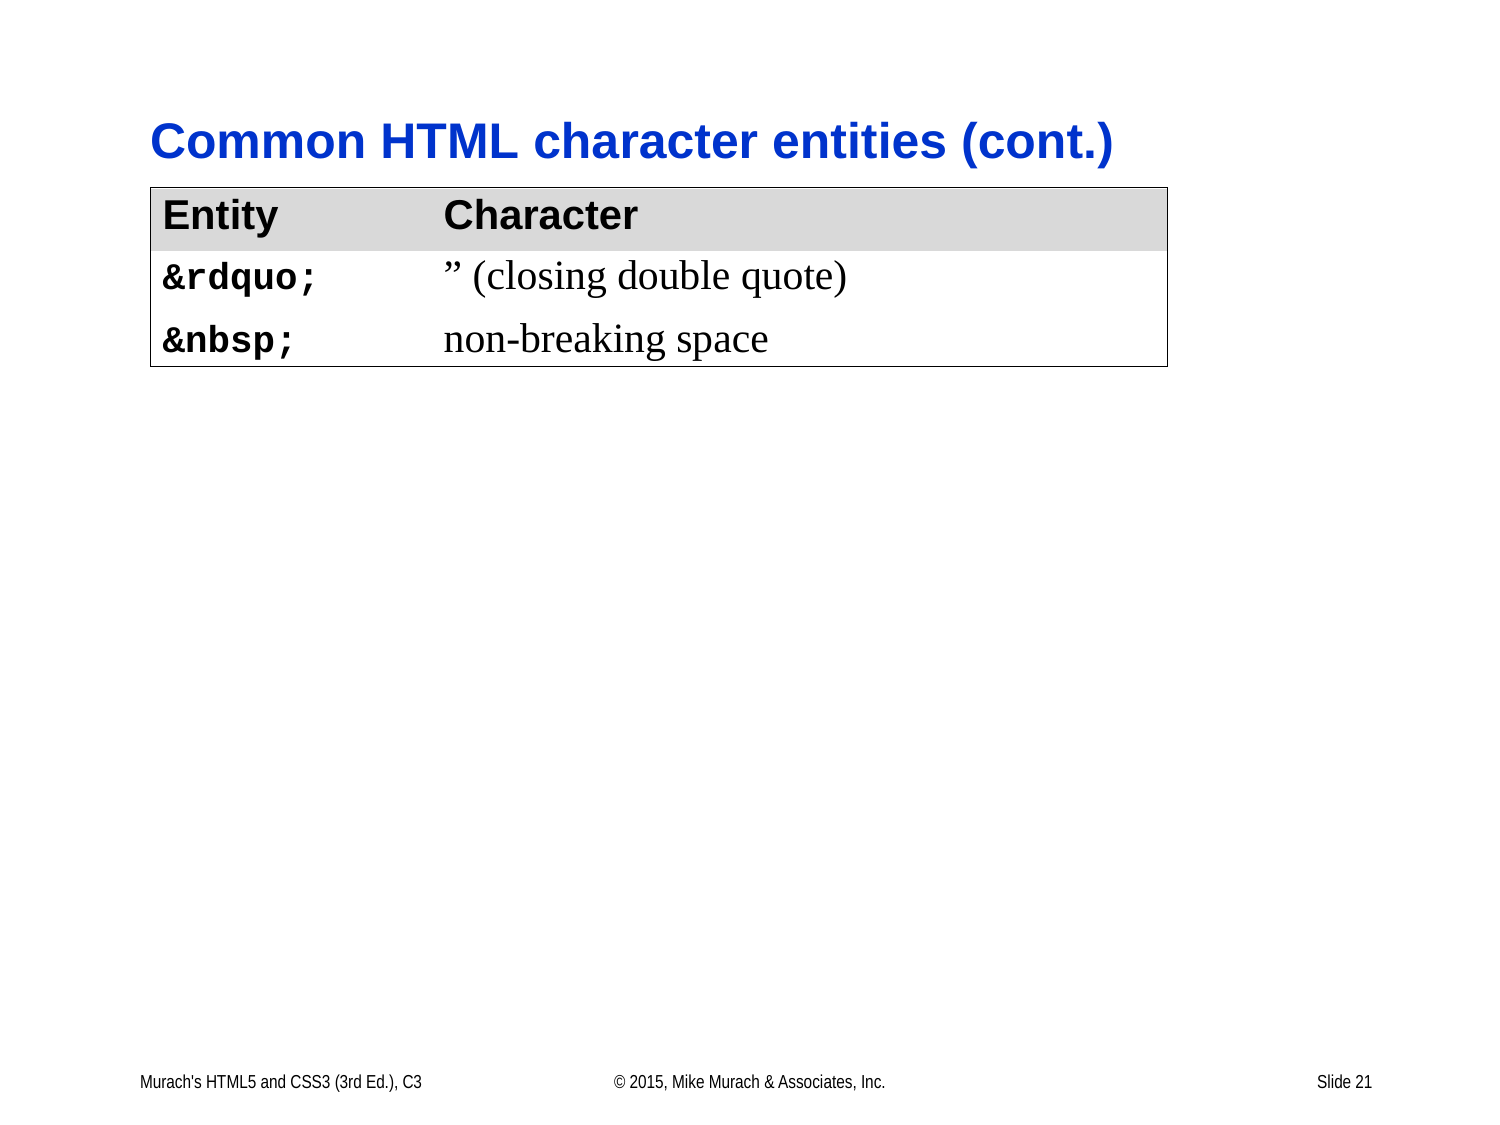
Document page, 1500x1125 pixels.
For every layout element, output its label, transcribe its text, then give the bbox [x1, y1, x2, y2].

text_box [149, 112, 1348, 174]
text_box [149, 174, 1361, 380]
footer © 2015, Mike Murach & Associates, Inc. [474, 1025, 1025, 1100]
slide_number Murach's HTML5 and CSS3 (3rd Ed.), C3 [125, 1025, 450, 1100]
slide_number Slide 21 [1074, 1025, 1388, 1100]
